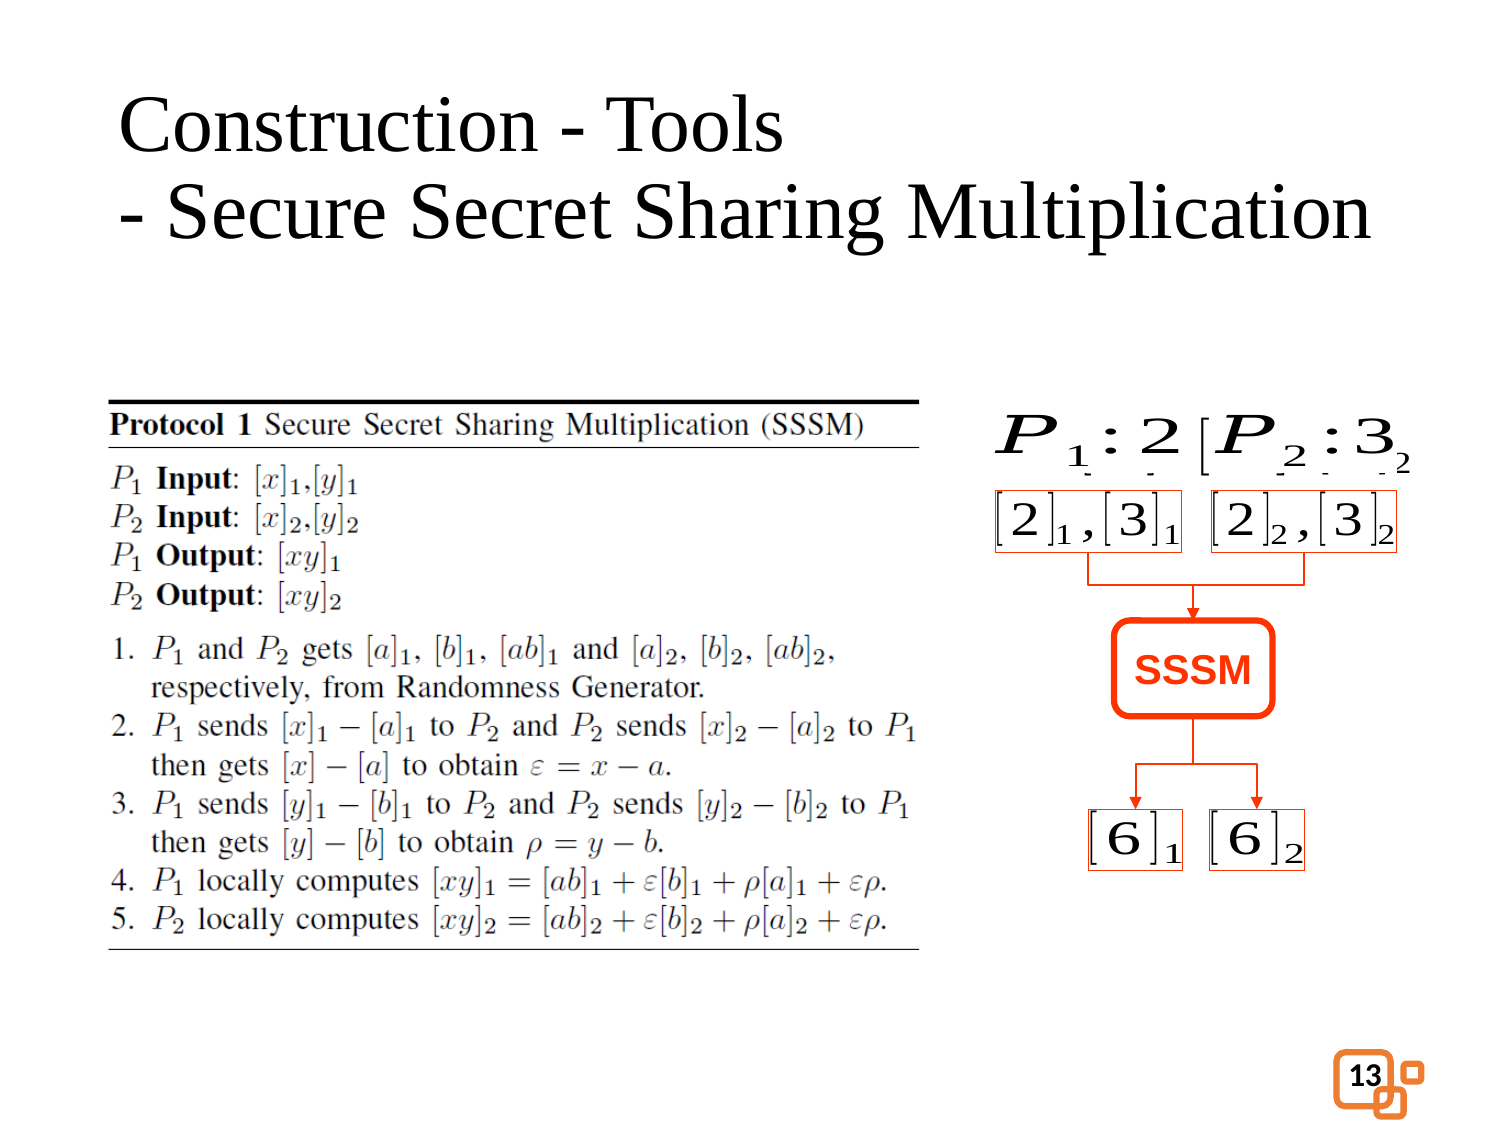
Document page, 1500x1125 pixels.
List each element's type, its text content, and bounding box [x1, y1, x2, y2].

title Construction - Tools - Secure Secret Sharing Multiplication [103, 59, 1397, 278]
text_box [1106, 533, 1176, 640]
text_box SSSM [1111, 618, 1275, 719]
picture [80, 379, 941, 961]
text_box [1178, 730, 1272, 795]
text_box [1214, 530, 1283, 643]
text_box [1117, 733, 1174, 792]
